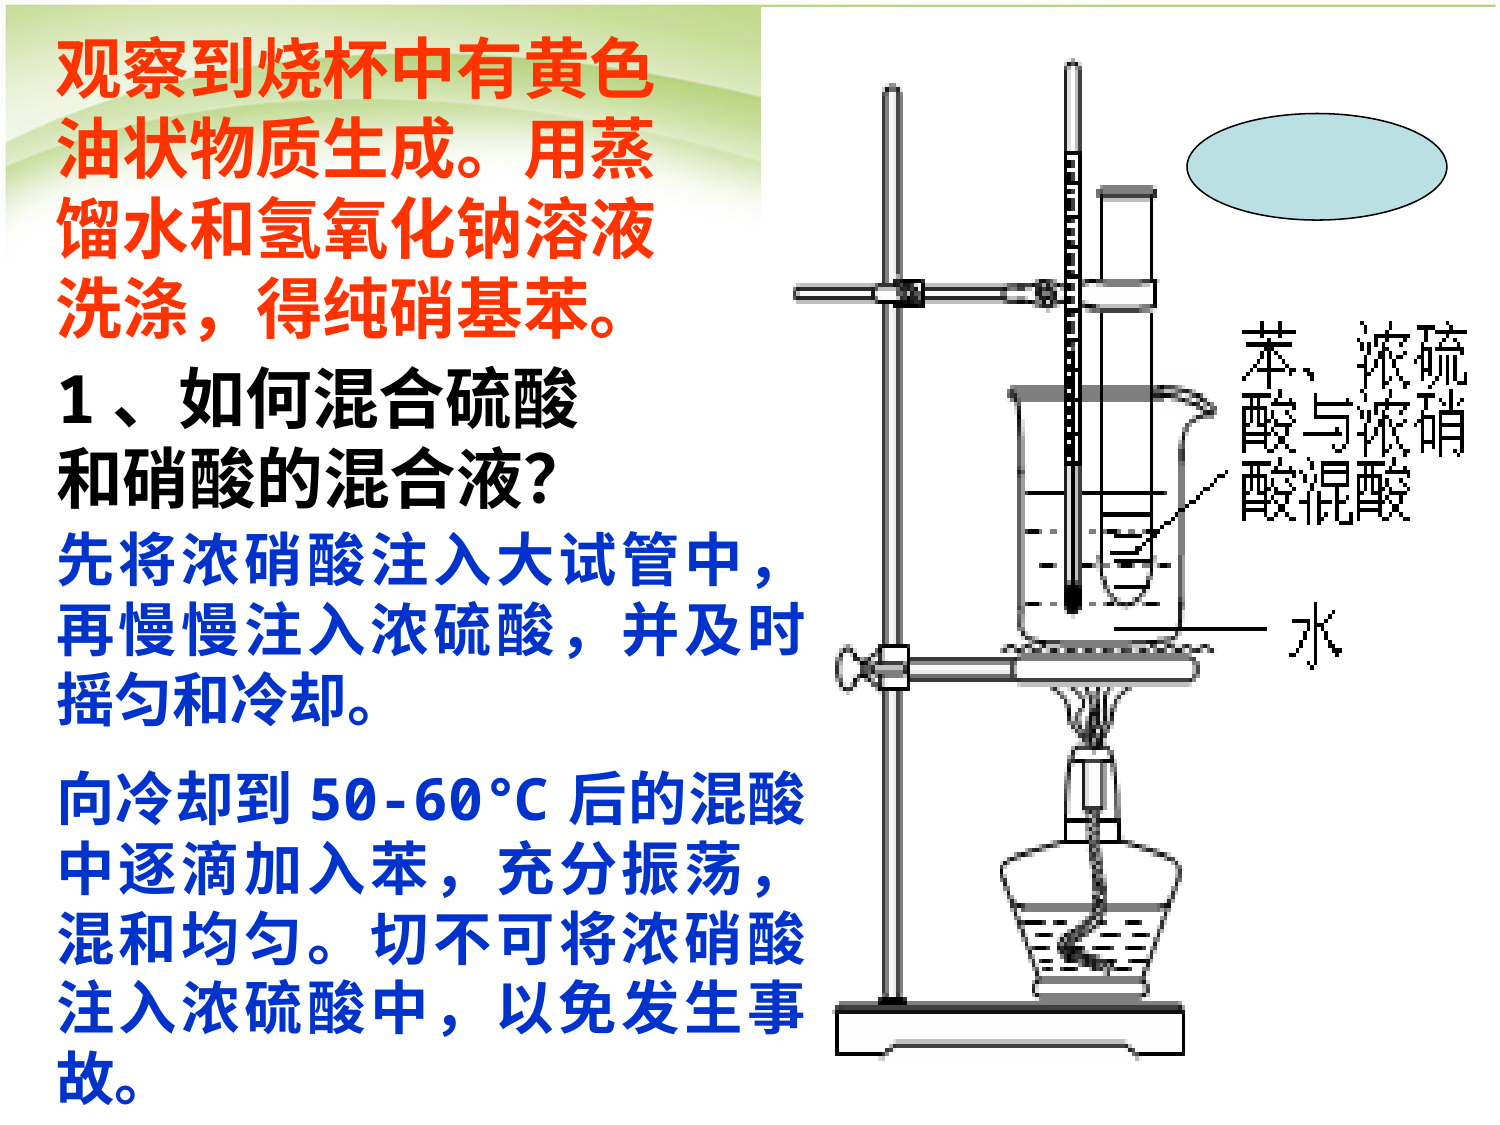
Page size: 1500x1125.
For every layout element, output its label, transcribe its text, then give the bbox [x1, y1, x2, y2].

text_box 先将浓硝酸注入大试管中，再慢慢注入浓硫酸，并及时摇匀和冷却。 向冷却到50-60℃后的混酸中逐滴加入苯，充分振荡，混和均匀。切不可将浓硝酸注入浓硫酸中，以免发生事故。 [41, 515, 821, 1120]
picture [0, 0, 1500, 1125]
text_box 观察到烧杯中有黄色油状物质生成。用蒸馏水和氢氧化钠溶液洗涤，得纯硝基苯。 [41, 19, 715, 354]
text_box 1、如何混合硫酸和硝酸的混合液？ [41, 349, 632, 515]
